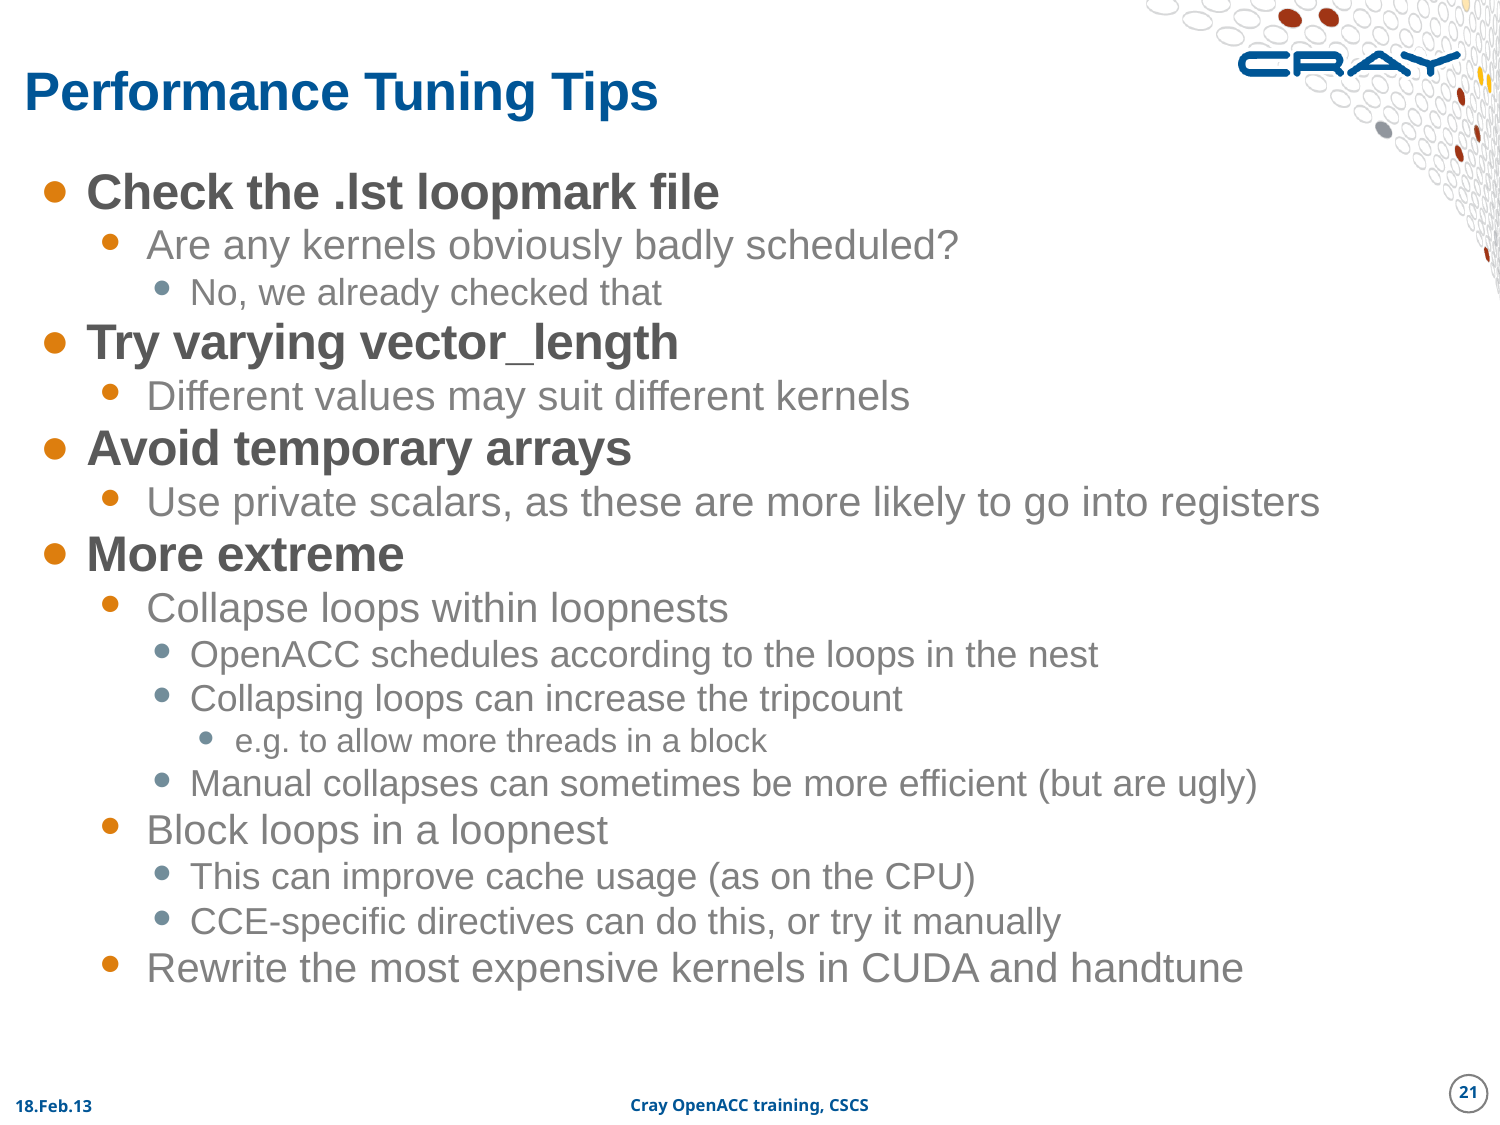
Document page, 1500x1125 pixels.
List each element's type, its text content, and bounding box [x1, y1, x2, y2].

list Check the .lst loopmark file Are any kernels obviously badly scheduled? No, we already checked that Try varying vector_length Different values may suit different kernels Avoid temporary arrays Use private scalars, as these are more likely to go into registers More extreme Collapse loops within loopnests OpenACC schedules according to the loops in the nest Collapsing loops can increase the tripcount e.g. to allow more threads in a block Manual collapses can sometimes be more efficient (but are ugly) Block loops in a loopnest This can improve cache usage (as on the CPU) CCE-specific directives can do this, or try it manually Rewrite the most expensive kernels in CUDA and handtune [24, 160, 1463, 1063]
footer Cray OpenACC training, CSCS [512, 1087, 988, 1125]
title Performance Tuning Tips [24, 24, 1225, 160]
slide_number 21 [1448, 1073, 1489, 1114]
picture [0, 0, 1500, 1125]
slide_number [0, 1087, 350, 1125]
